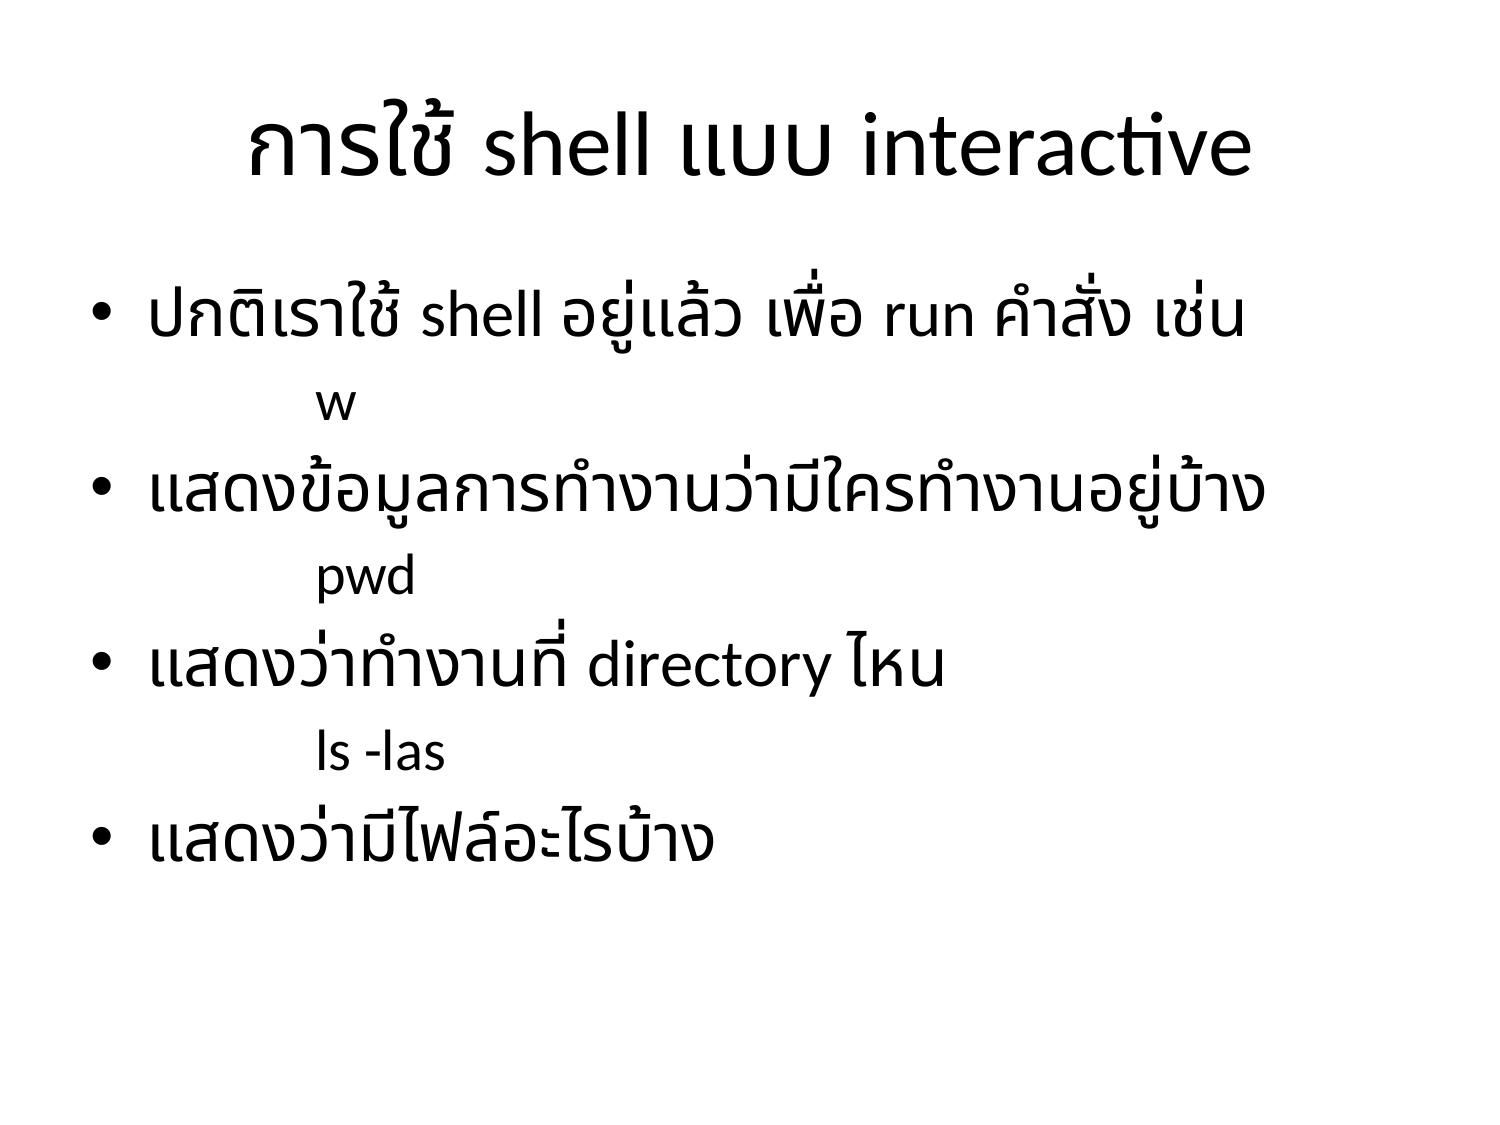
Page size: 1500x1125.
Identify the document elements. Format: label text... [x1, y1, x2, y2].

list ปกติเราใช้ shell อยู่แล้ว เพื่อ run คำสั่ง เช่น w แสดงข้อมูลการทำงานว่ามีใครทำงานอยู่บ้าง pwd แสดงว่าทำงานที่ directory ไหน ls -las แสดงว่ามีไฟล์อะไรบ้าง [75, 262, 1425, 1005]
title การใช้ shell แบบ interactive [75, 45, 1425, 233]
